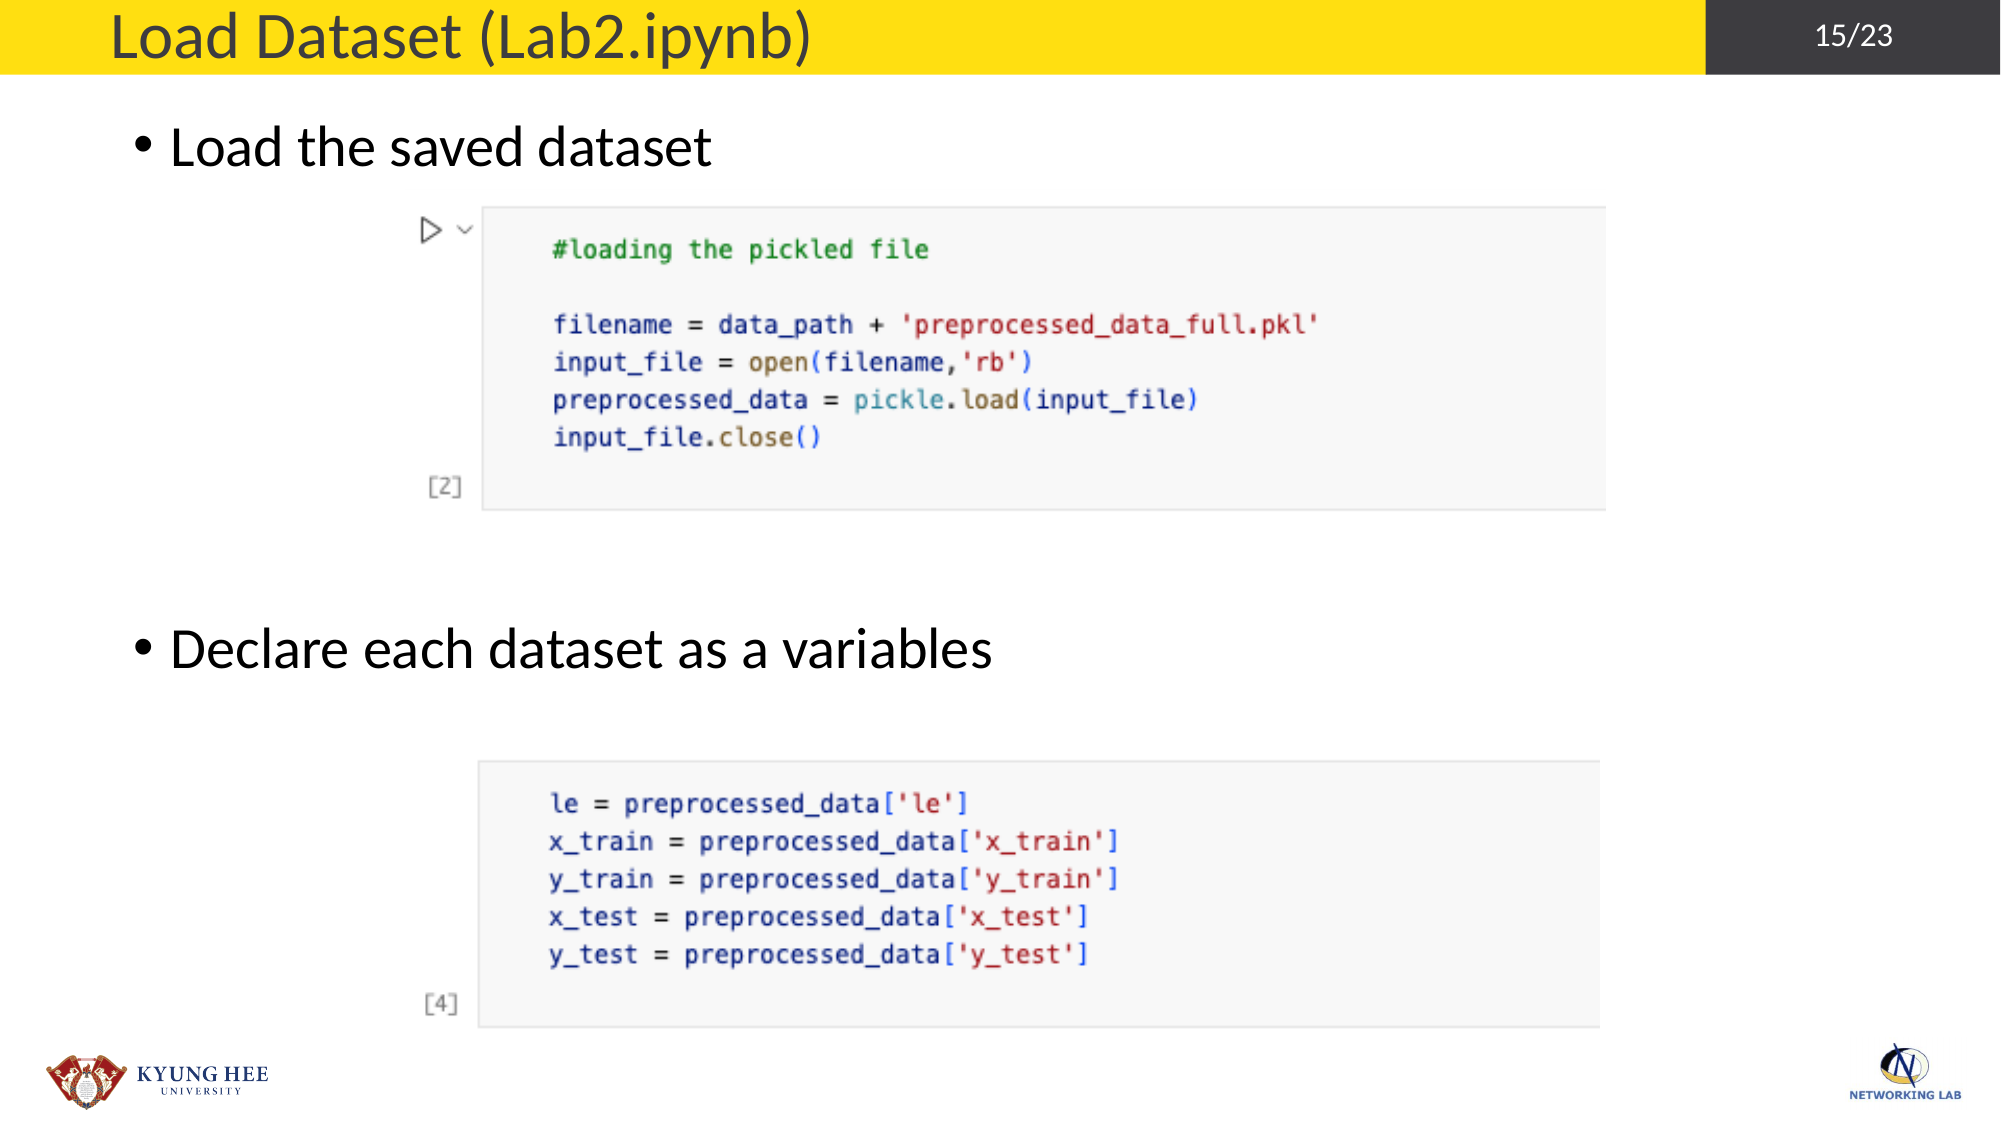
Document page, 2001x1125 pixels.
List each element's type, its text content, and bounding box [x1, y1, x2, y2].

title Load Dataset (Lab2.ipynb) [95, 0, 1685, 73]
picture [405, 188, 1606, 528]
picture [46, 1055, 268, 1110]
picture [1845, 1037, 1967, 1110]
picture [399, 719, 1600, 1060]
slide_number 15/23 [1707, 5, 2000, 66]
list Load the saved dataset Declare each dataset as a variables [118, 108, 1894, 1024]
